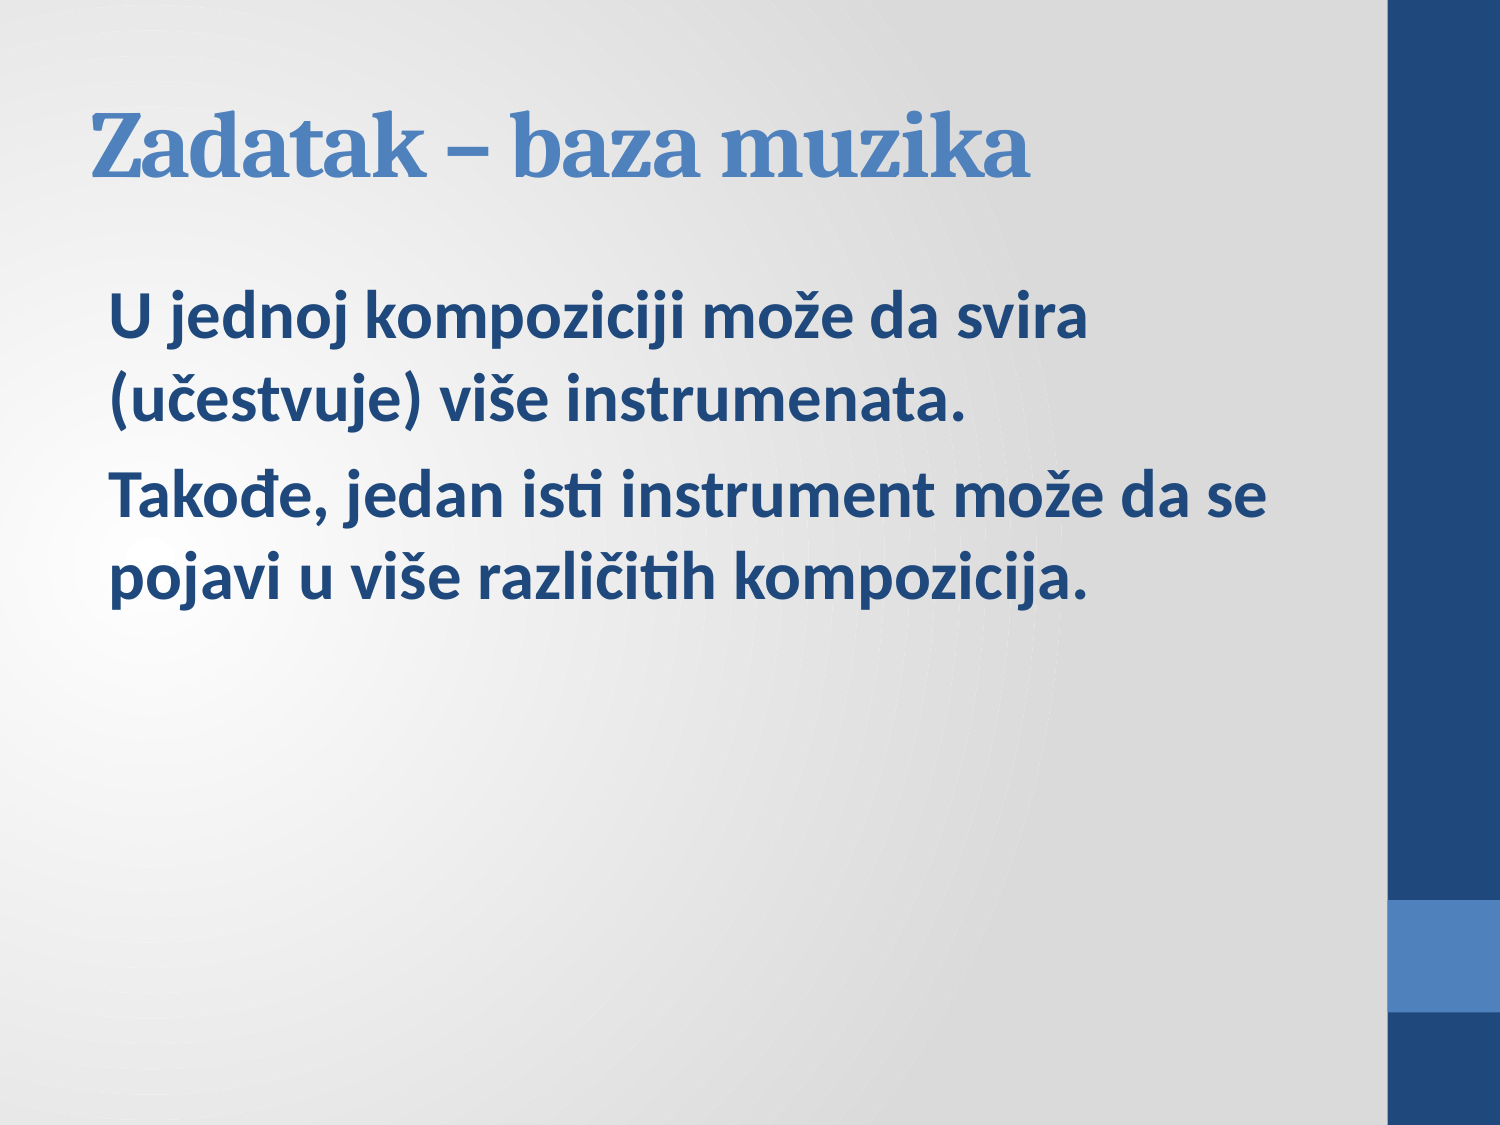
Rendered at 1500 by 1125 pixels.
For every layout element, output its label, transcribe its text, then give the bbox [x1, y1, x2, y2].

title Zadatak – baza muzika [75, 45, 1325, 233]
list U jednoj kompoziciji može da svira (učestvuje) više instrumenata. Takođe, jedan isti instrument može da se pojavi u više različitih kompozicija. [75, 262, 1325, 1050]
